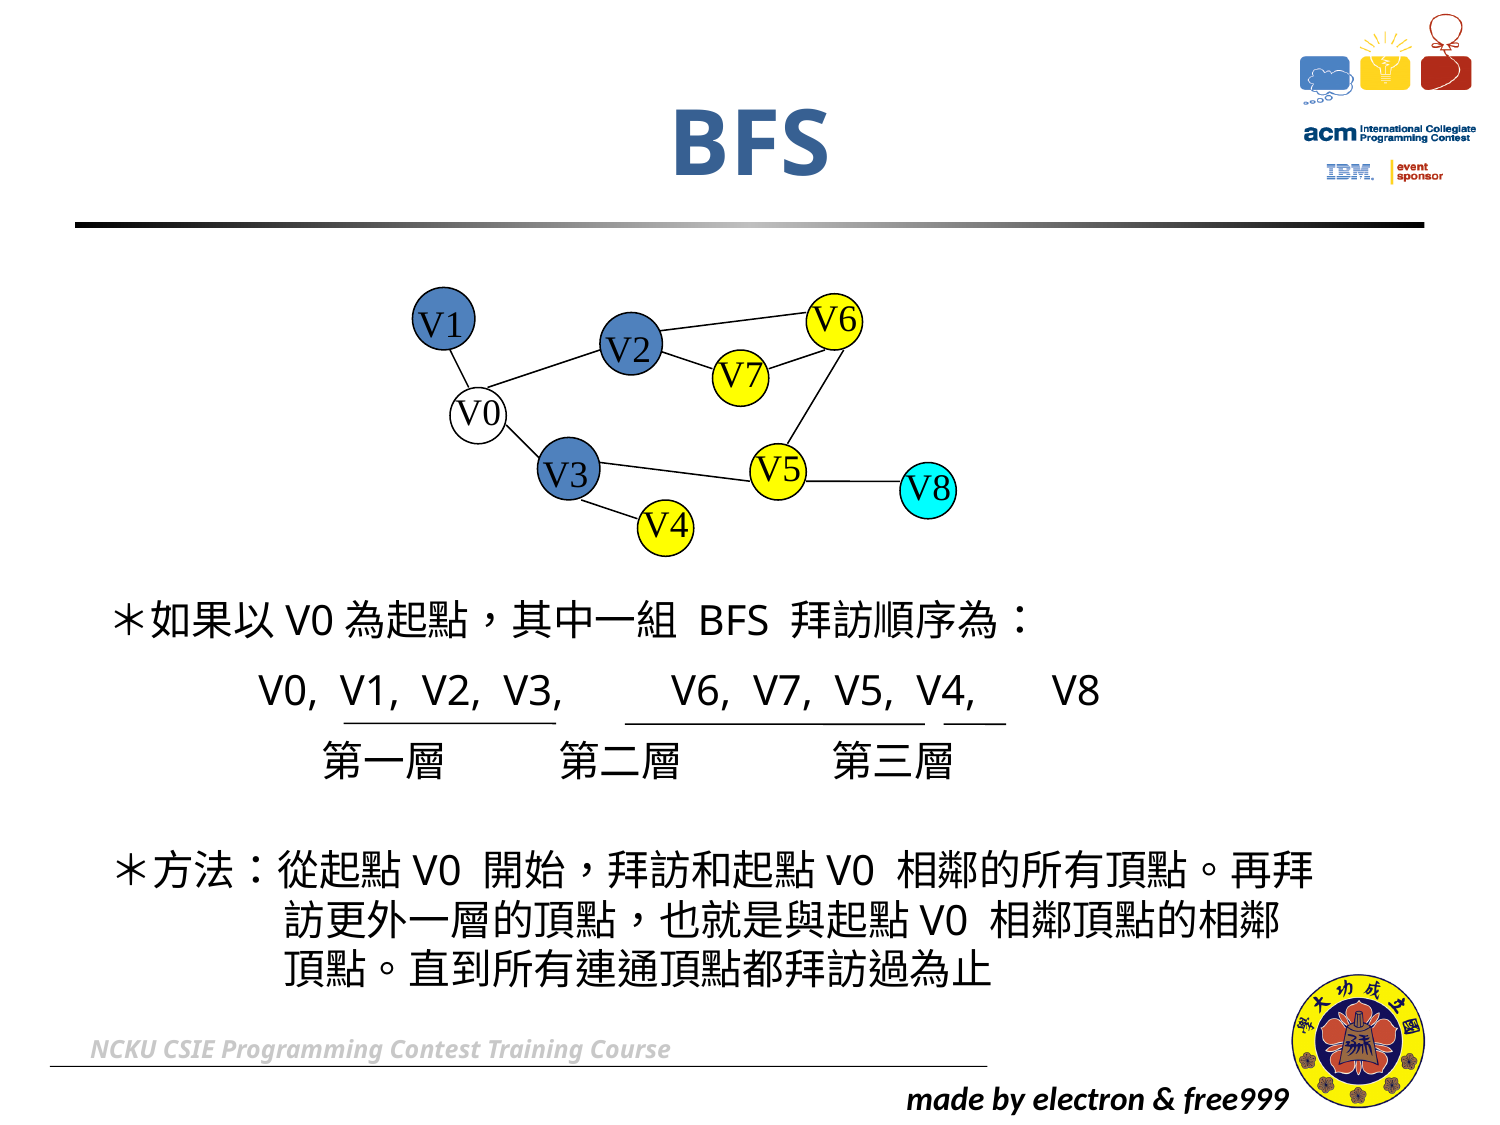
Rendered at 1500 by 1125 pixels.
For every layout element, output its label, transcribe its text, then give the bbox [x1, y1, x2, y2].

title BFS [75, 45, 1425, 233]
text_box V4 [637, 500, 694, 538]
text_box [639, 538, 692, 557]
text_box [808, 332, 861, 351]
text_box V6 [806, 293, 863, 332]
text_box V5 [750, 443, 807, 482]
text_box V2 [600, 324, 657, 363]
text_box V7 [712, 350, 769, 388]
text_box [543, 437, 600, 487]
text_box [544, 488, 594, 500]
slide_number NCKU CSIE Programming Contest Training Course [75, 1018, 774, 1079]
text_box [751, 482, 805, 501]
text_box [901, 500, 955, 519]
picture [1292, 11, 1480, 188]
text_box [419, 338, 469, 350]
text_box ＊方法：從起點V0 開始，拜訪和起點V0 相鄰的所有頂點。再拜訪更外一層的頂點，也就是與起點V0 相鄰頂點的相鄰頂點。直到所有連通頂點都拜訪過為止 [95, 835, 1334, 1001]
text_box V8 [900, 462, 957, 500]
picture [1282, 970, 1431, 1114]
text_box [469, 300, 475, 337]
text_box [419, 287, 468, 299]
text_box V0 [450, 387, 507, 425]
text_box [714, 388, 767, 407]
text_box [606, 312, 656, 324]
text_box [451, 425, 505, 444]
text_box [657, 326, 663, 362]
text_box V3 [537, 450, 594, 488]
text_box [606, 363, 656, 375]
text_box ＊如果以V0為起點，其中一組 BFS 拜訪順序為： V0, V1, V2, V3, V6, V7, V5, V4, V8 第一層 第二層 第三層 [93, 585, 1357, 793]
text_box V1 [412, 299, 469, 338]
